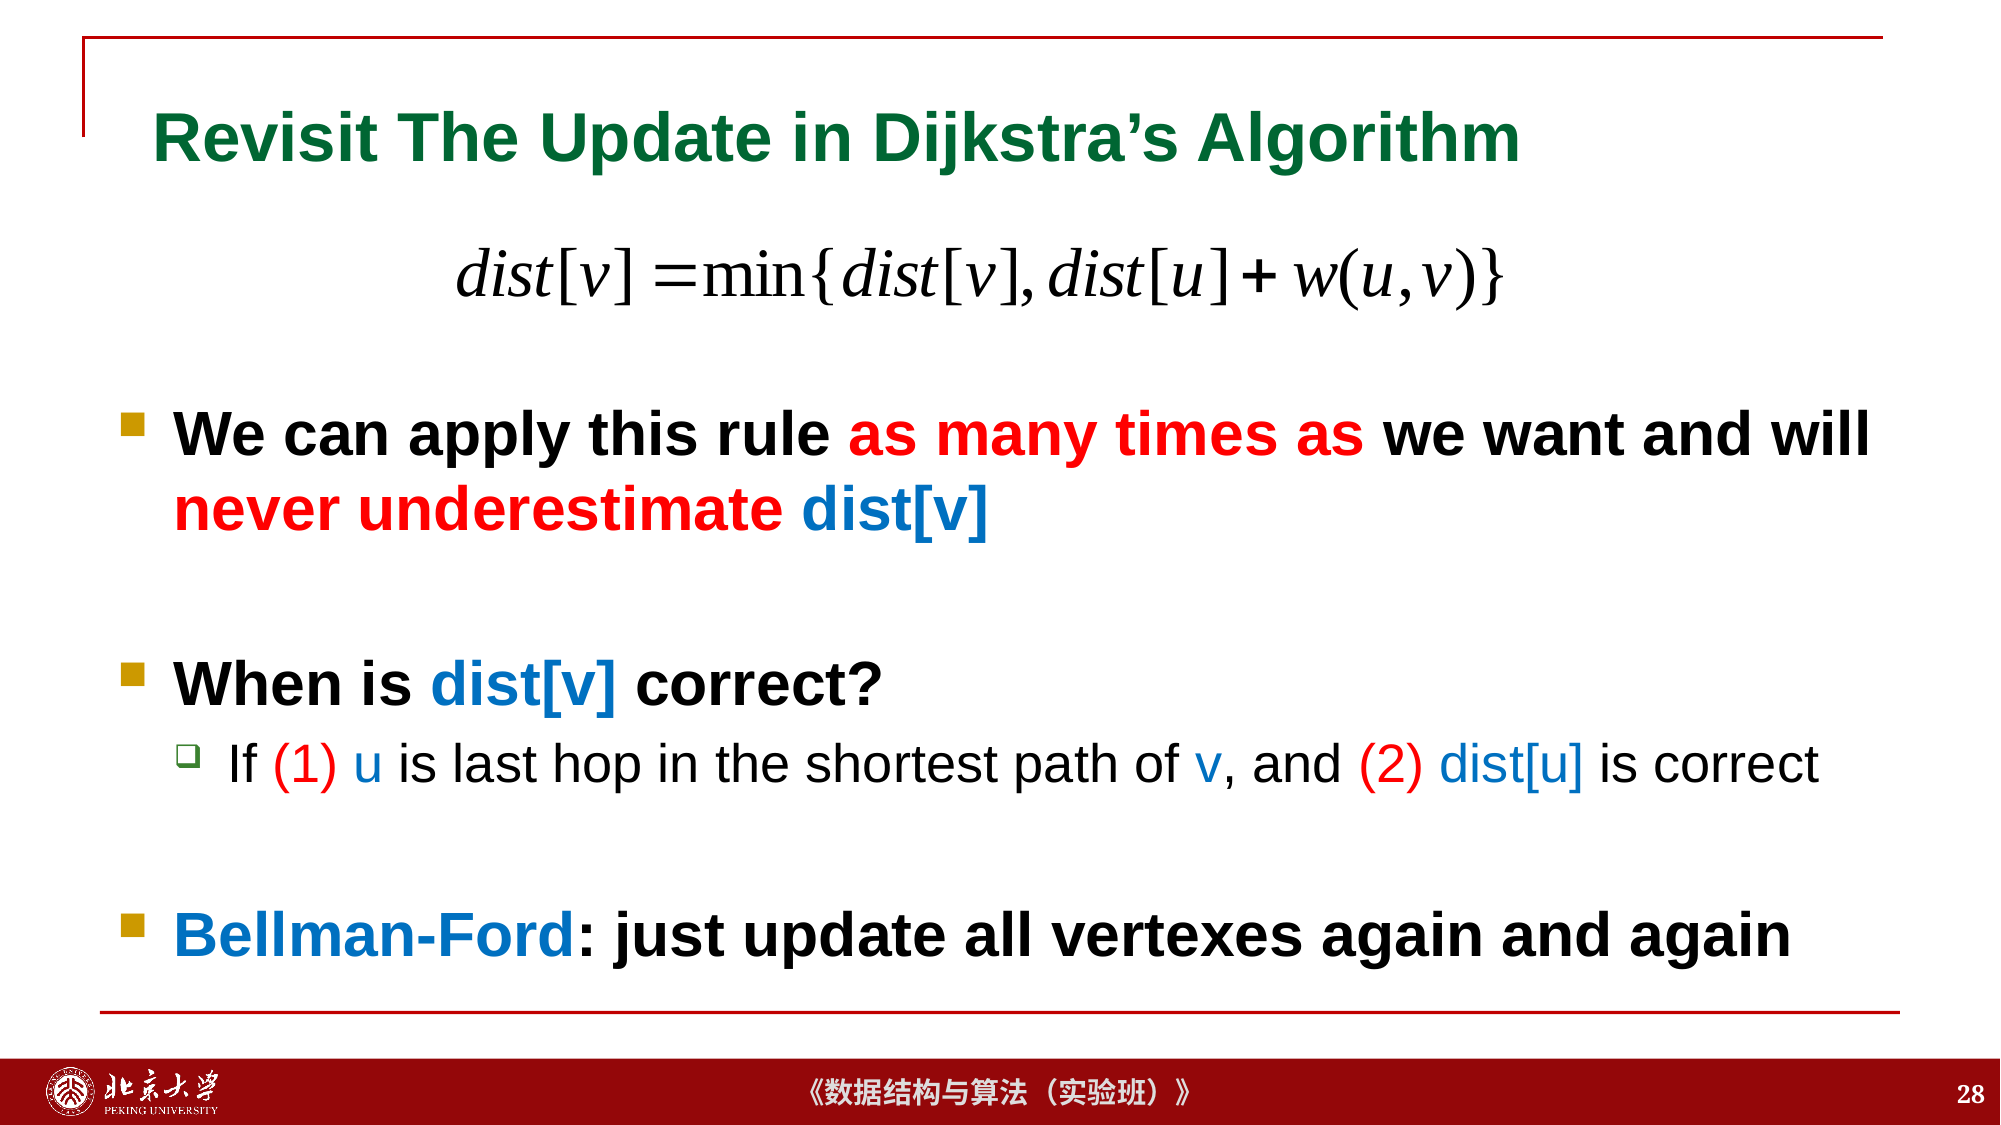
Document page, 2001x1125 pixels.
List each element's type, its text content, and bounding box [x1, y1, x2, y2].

picture [46, 1067, 218, 1116]
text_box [444, 232, 1520, 326]
list We can apply this rule as many times as we want and will never underestimate dist[v] When is dist[v] correct? If (1) u is last hop in the shortest path of v, and (2) dist[u] is correct Bellman-Ford: just update all vertexes again and again [102, 385, 1903, 1011]
title Revisit The Update in Dijkstra’s Algorithm [137, 59, 1863, 209]
slide_number 28 [1550, 1065, 2000, 1125]
